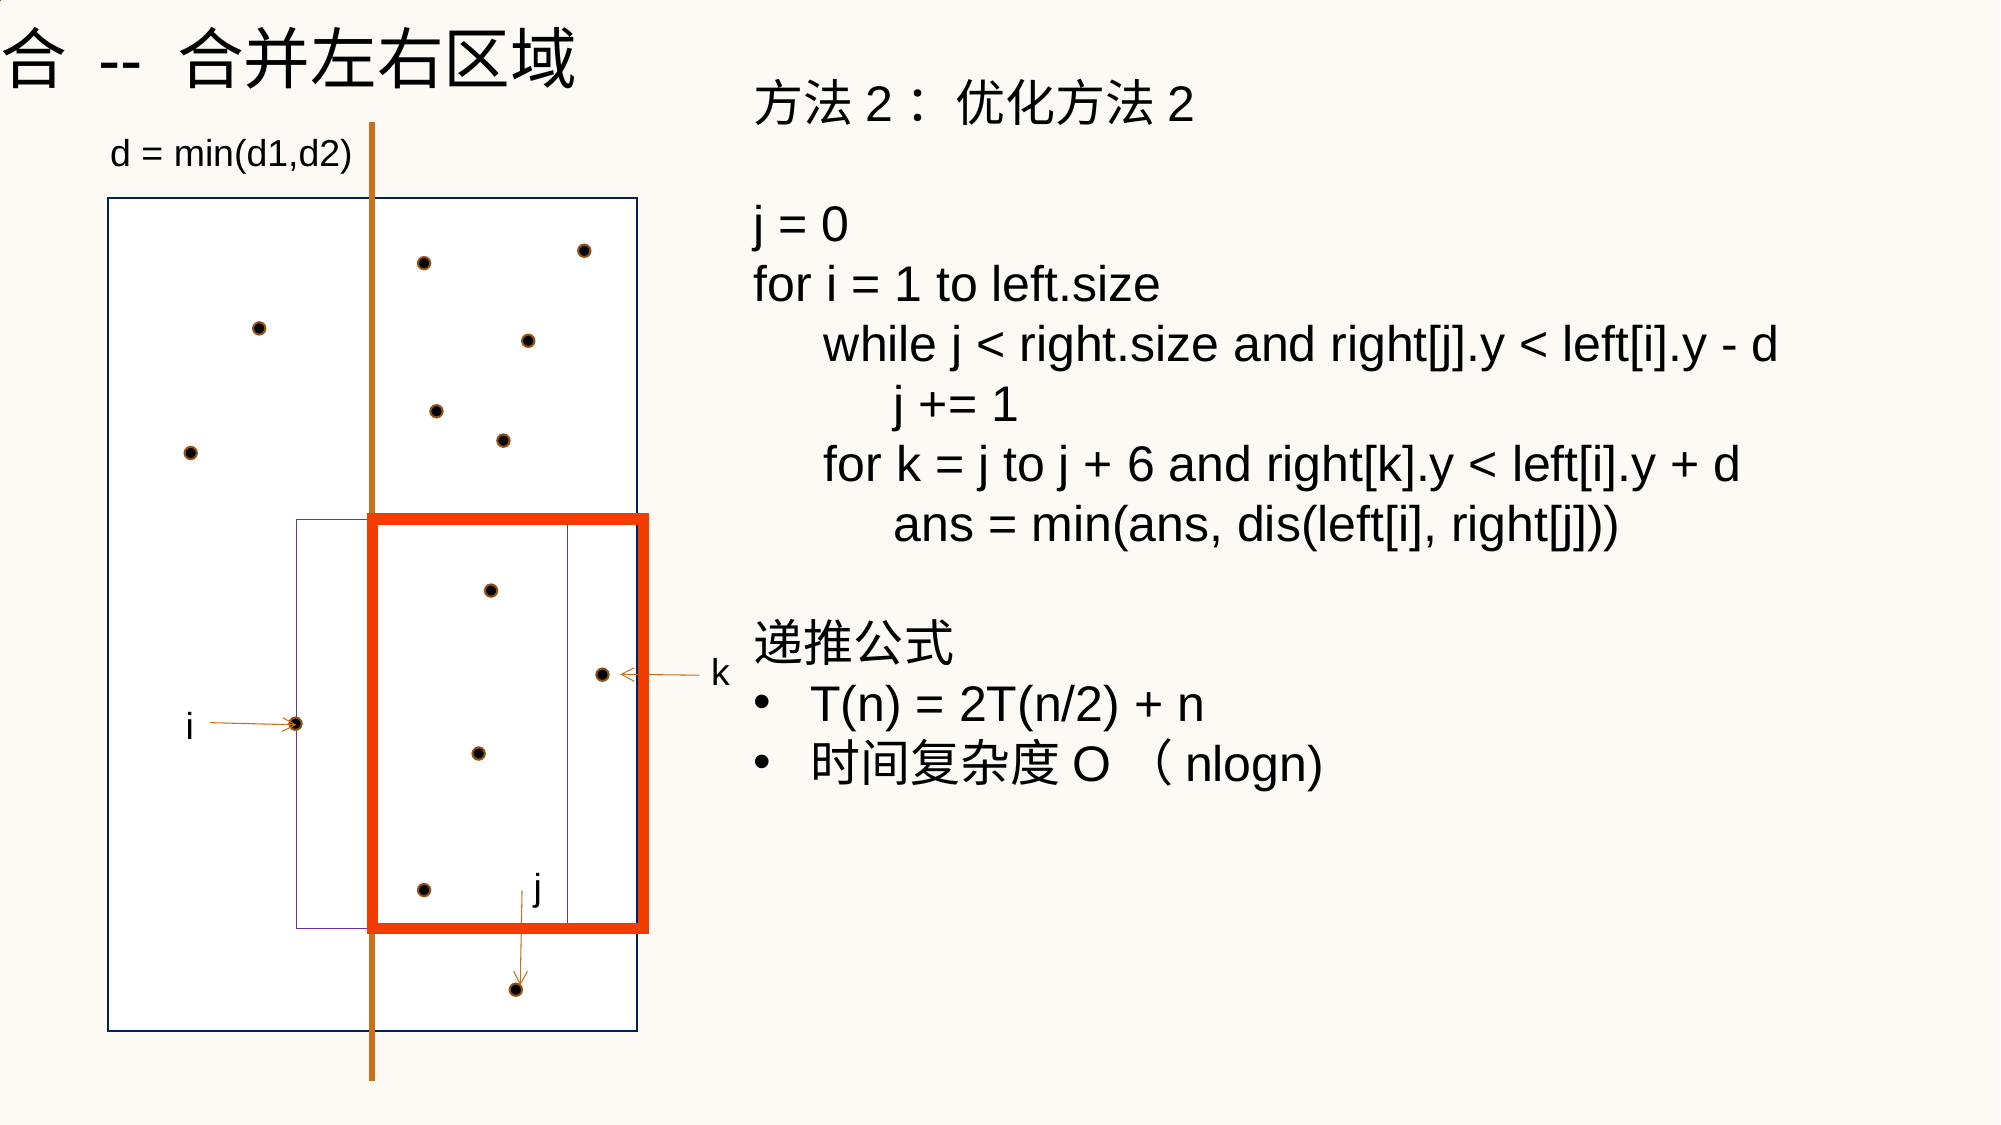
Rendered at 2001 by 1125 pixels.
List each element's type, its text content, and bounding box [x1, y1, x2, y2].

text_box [620, 640, 782, 702]
text_box [496, 433, 511, 448]
text_box [183, 445, 199, 461]
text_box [442, 855, 604, 917]
text_box [416, 255, 432, 271]
text_box [251, 321, 267, 336]
text_box [297, 716, 303, 731]
text_box [373, 518, 644, 929]
text_box [520, 333, 536, 349]
text_box [107, 197, 369, 1032]
text_box d = min(d1,d2) [95, 122, 372, 182]
text_box [296, 519, 372, 929]
text_box 合 -- 合并左右区域 [0, 9, 593, 105]
text_box [375, 929, 638, 1032]
text_box 方法2：优化方法2 j = 0 for i = 1 to left.size while j < right.size and right[j].y < left[i].y - d j += 1 for k = j to j + 6 and right[k].y < left[i].y + d ans = min(ans, dis(left[i], right[j])) 递推公式 T(n) = 2T(n/2) + n 时间复杂度O（nlogn) [739, 63, 1858, 859]
text_box [577, 243, 592, 259]
text_box [375, 197, 638, 518]
text_box [508, 982, 524, 997]
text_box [170, 694, 297, 755]
text_box [429, 403, 444, 419]
